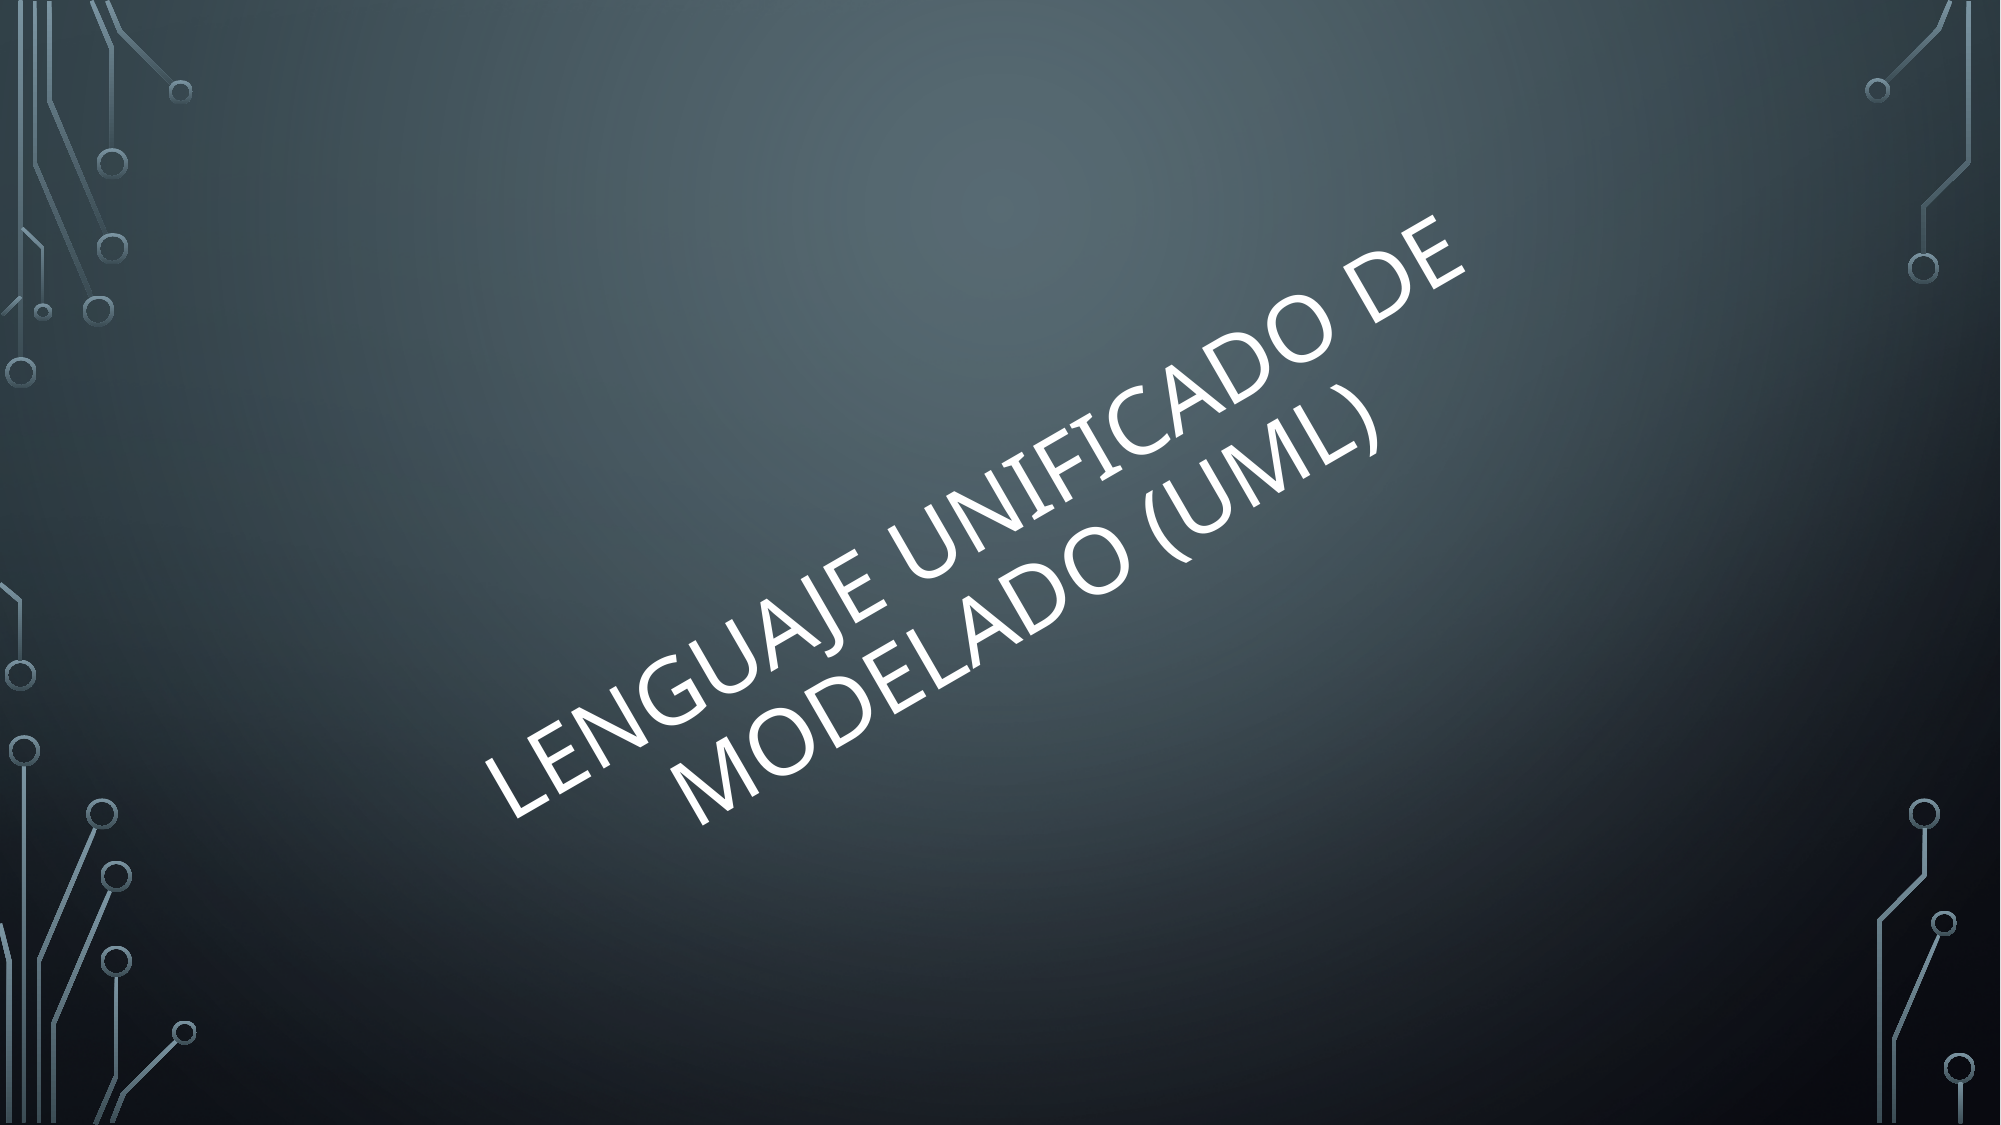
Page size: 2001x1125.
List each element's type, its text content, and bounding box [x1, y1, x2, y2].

title Lenguaje Unificado de Modelado (UML) [236, 50, 1764, 1075]
